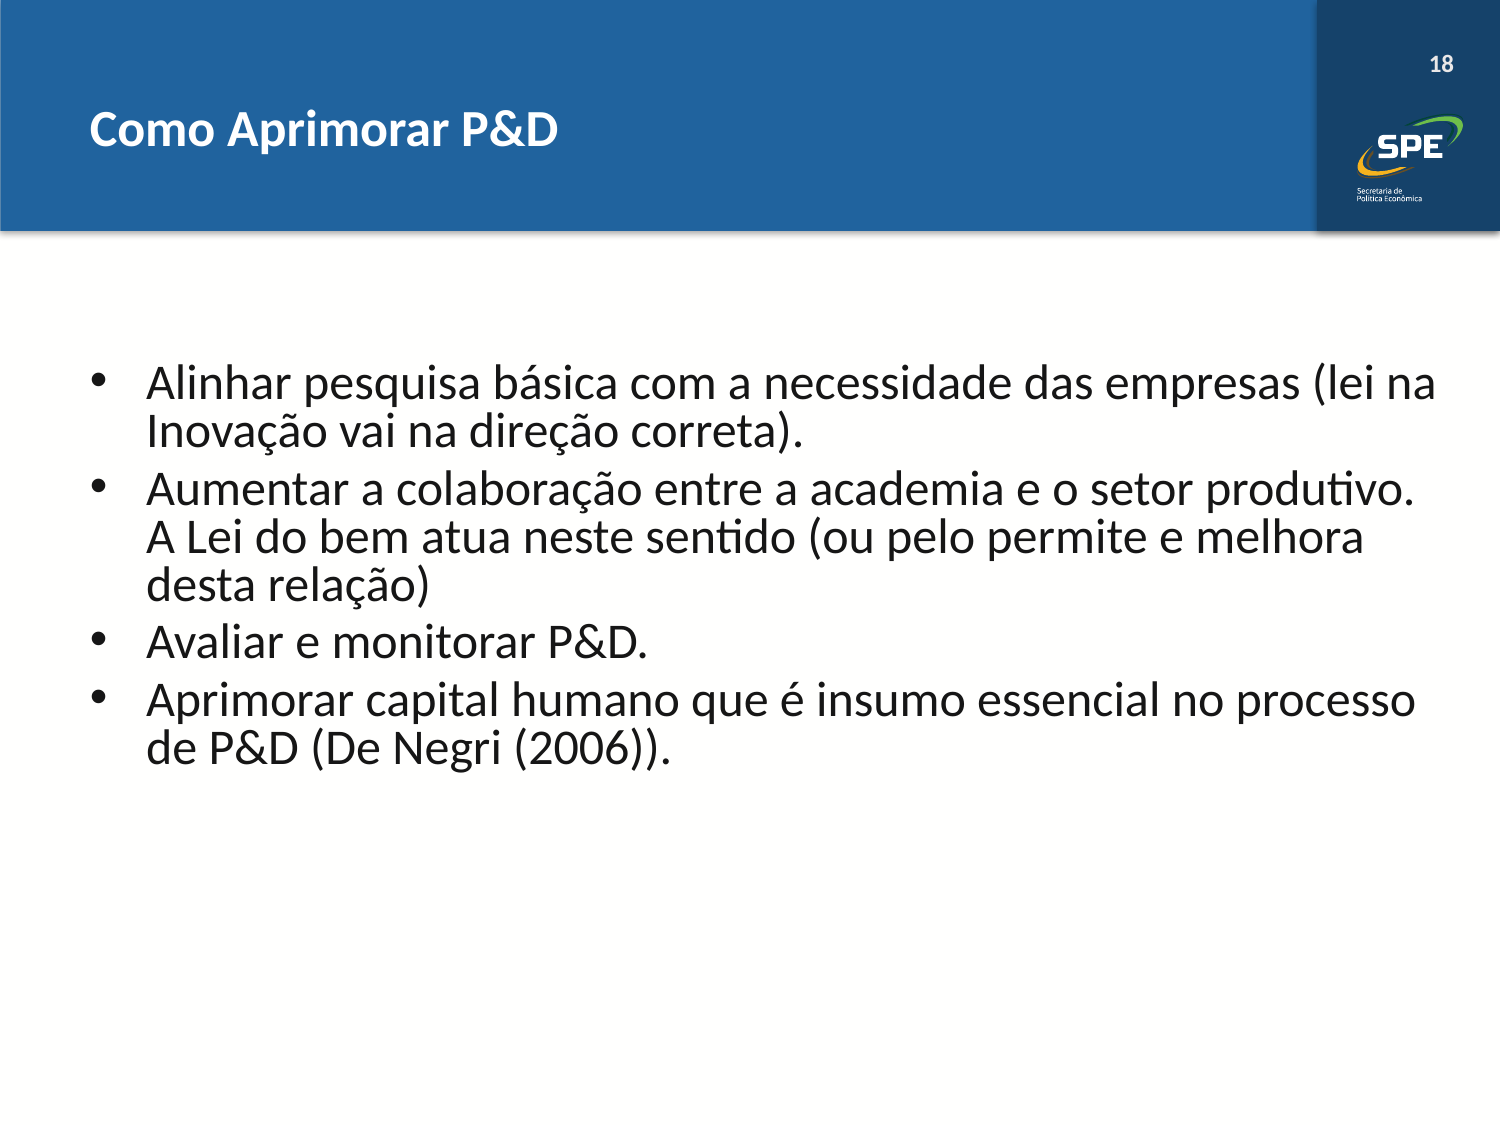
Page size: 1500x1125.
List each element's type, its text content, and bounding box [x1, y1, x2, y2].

title Como Aprimorar P&D [75, 45, 1292, 218]
list Alinhar pesquisa básica com a necessidade das empresas (lei na Inovação vai na direção correta). Aumentar a colaboração entre a academia e o setor produtivo. A Lei do bem atua neste sentido (ou pelo permite e melhora desta relação) Avaliar e monitorar P&D. Aprimorar capital humano que é insumo essencial no processo de P&D (De Negri (2006)). [75, 353, 1469, 1006]
